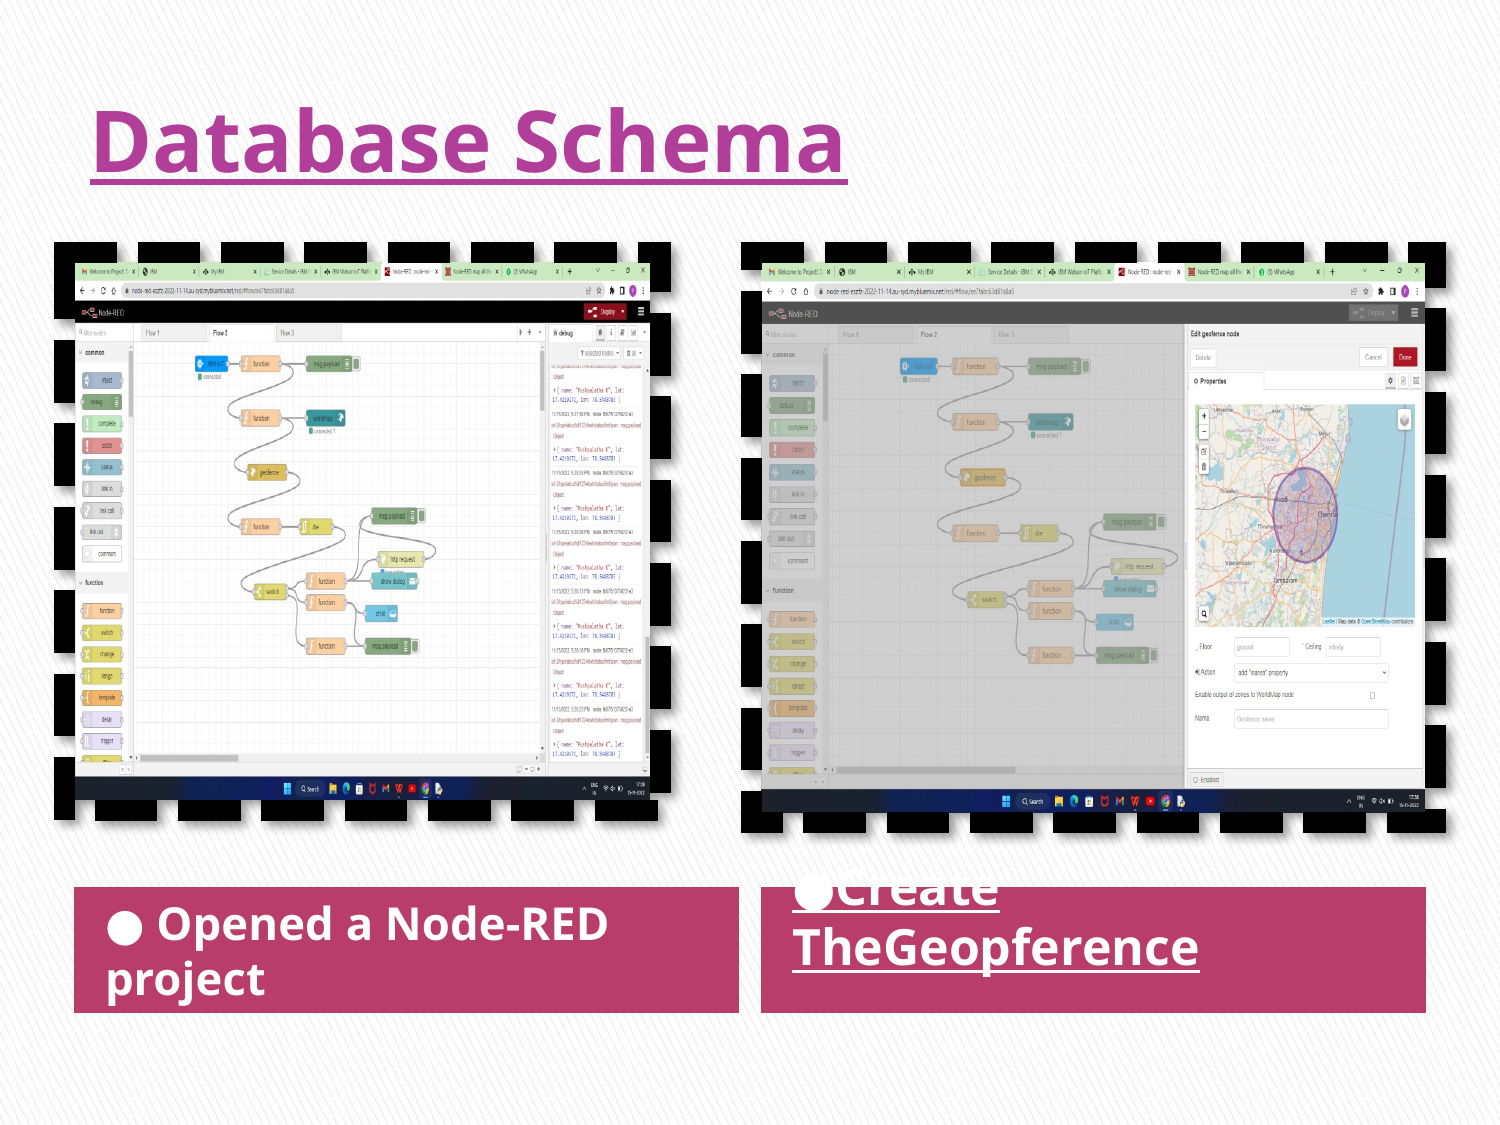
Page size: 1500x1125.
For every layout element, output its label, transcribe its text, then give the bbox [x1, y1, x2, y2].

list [761, 262, 1426, 813]
list ● Opened a Node-RED project [74, 887, 739, 1013]
list ●Create TheGeopference [761, 887, 1426, 1013]
title Database Schema [75, 44, 1425, 233]
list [74, 262, 651, 801]
